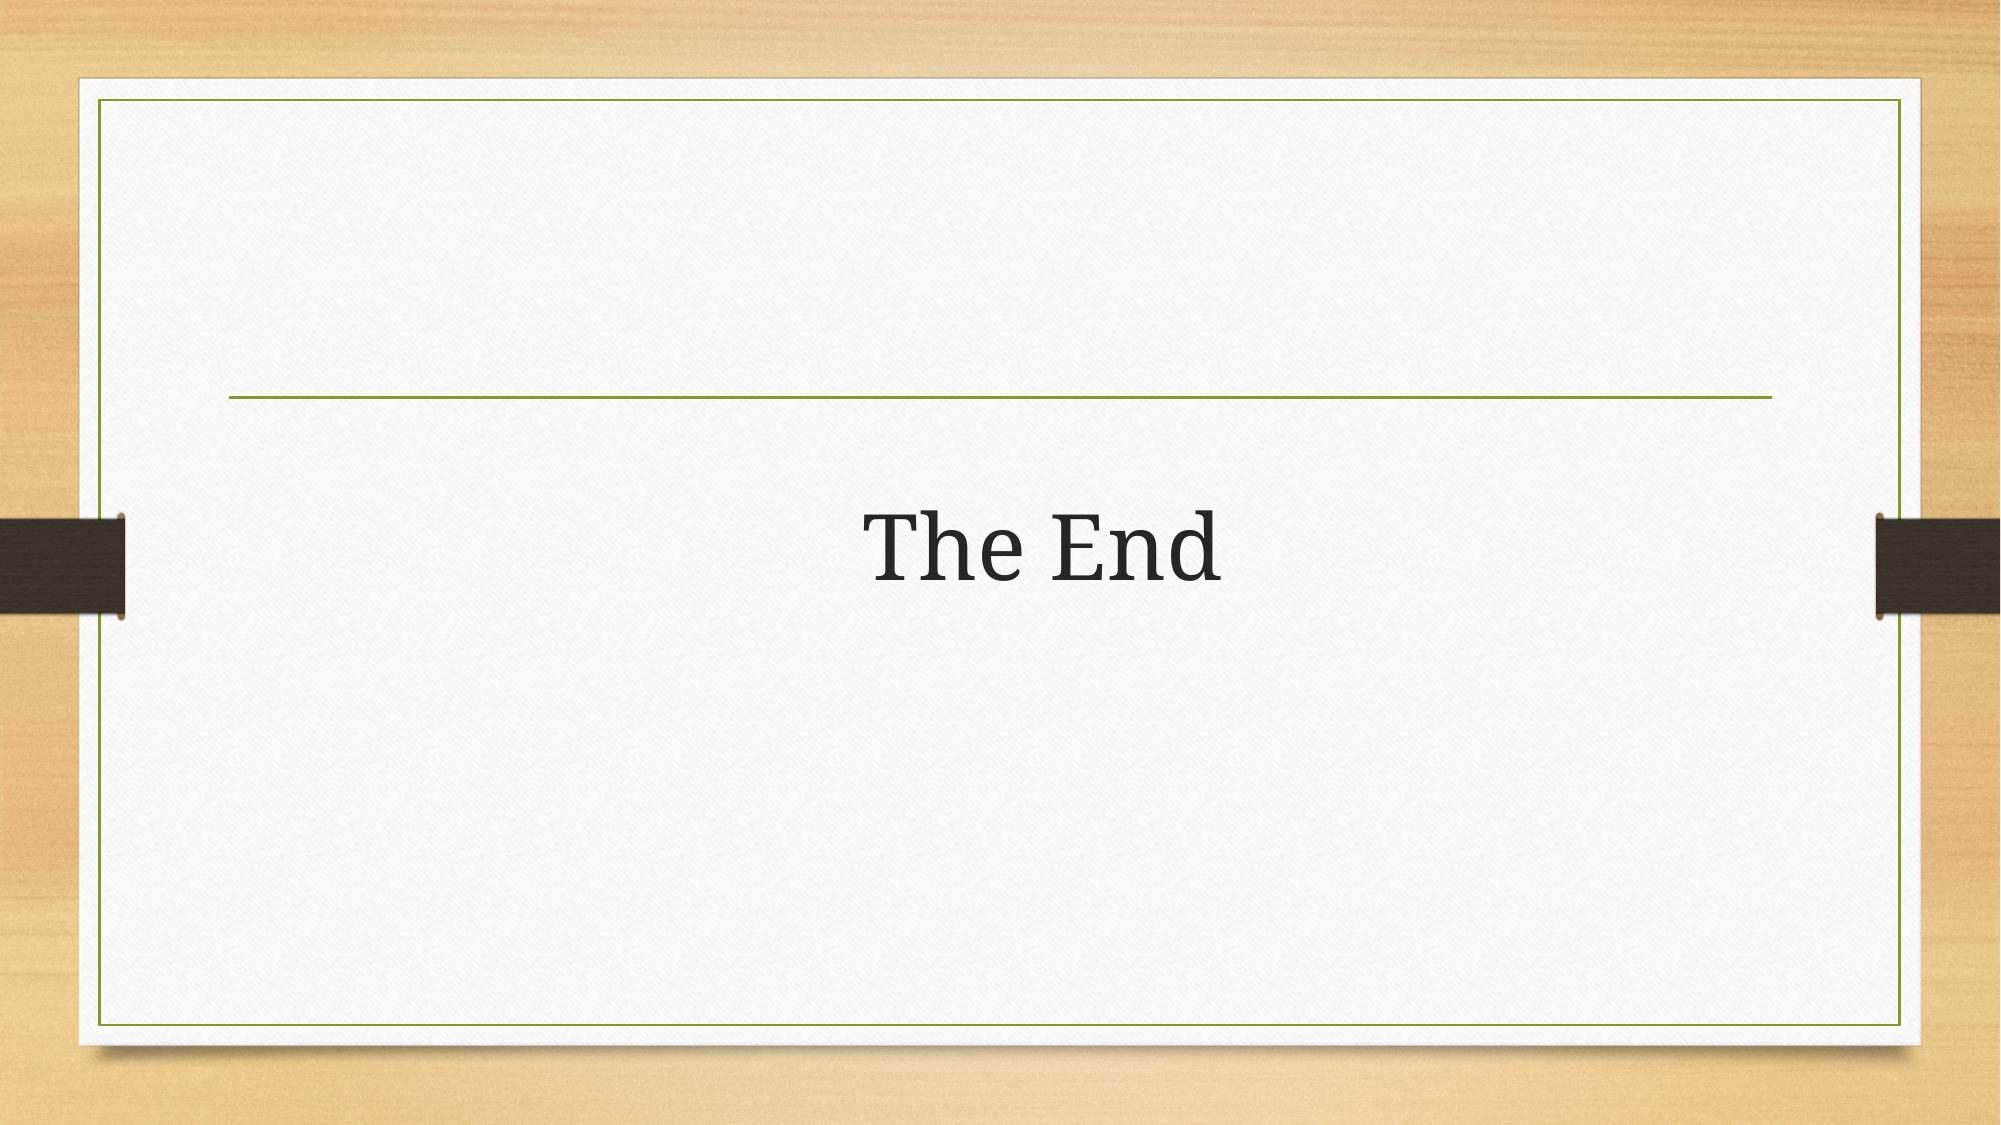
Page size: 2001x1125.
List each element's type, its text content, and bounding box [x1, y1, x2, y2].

title The End [221, 399, 1865, 688]
picture [0, 0, 2001, 1125]
